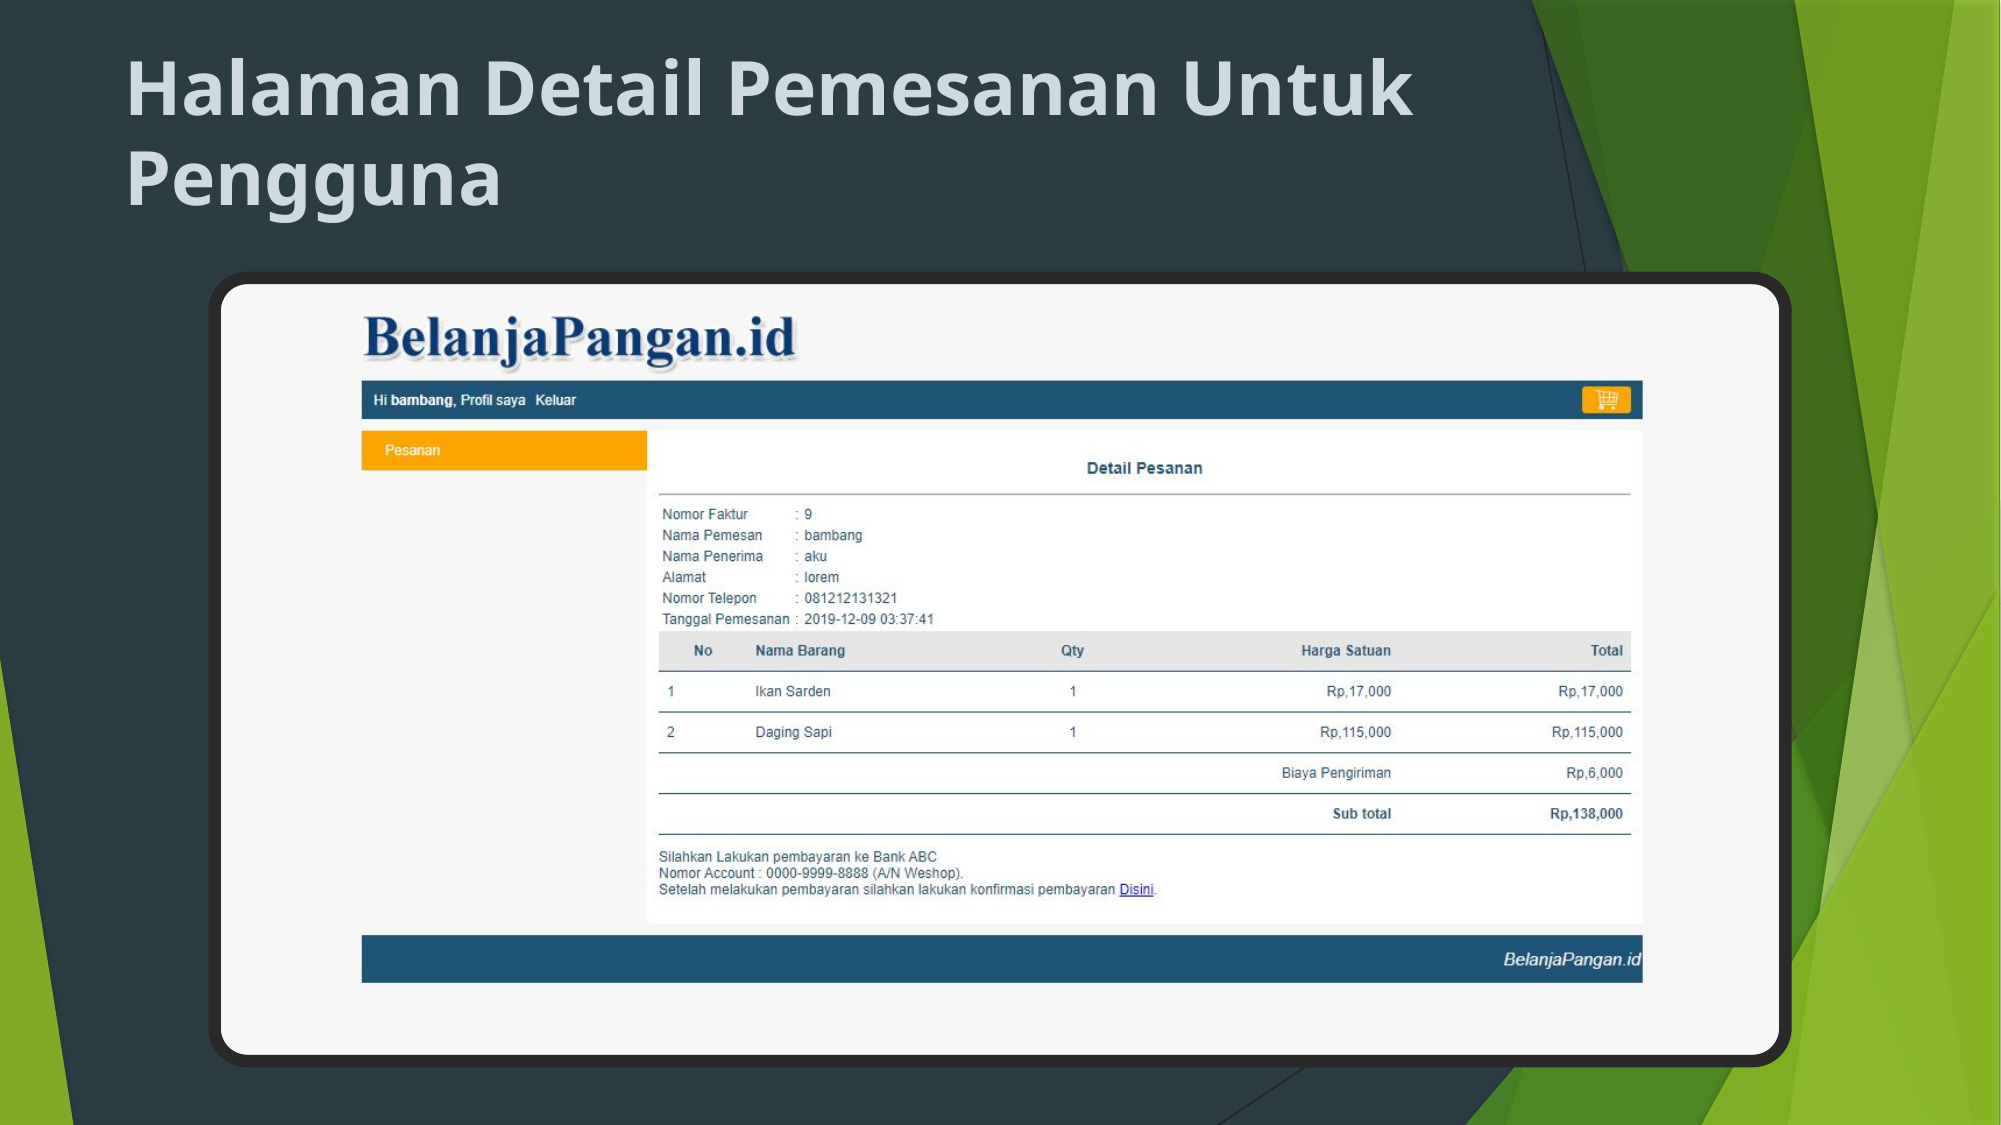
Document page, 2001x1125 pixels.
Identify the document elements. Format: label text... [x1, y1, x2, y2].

picture [214, 277, 1786, 1062]
text_box Halaman Detail Pemesanan Untuk Pengguna [109, 32, 1520, 161]
